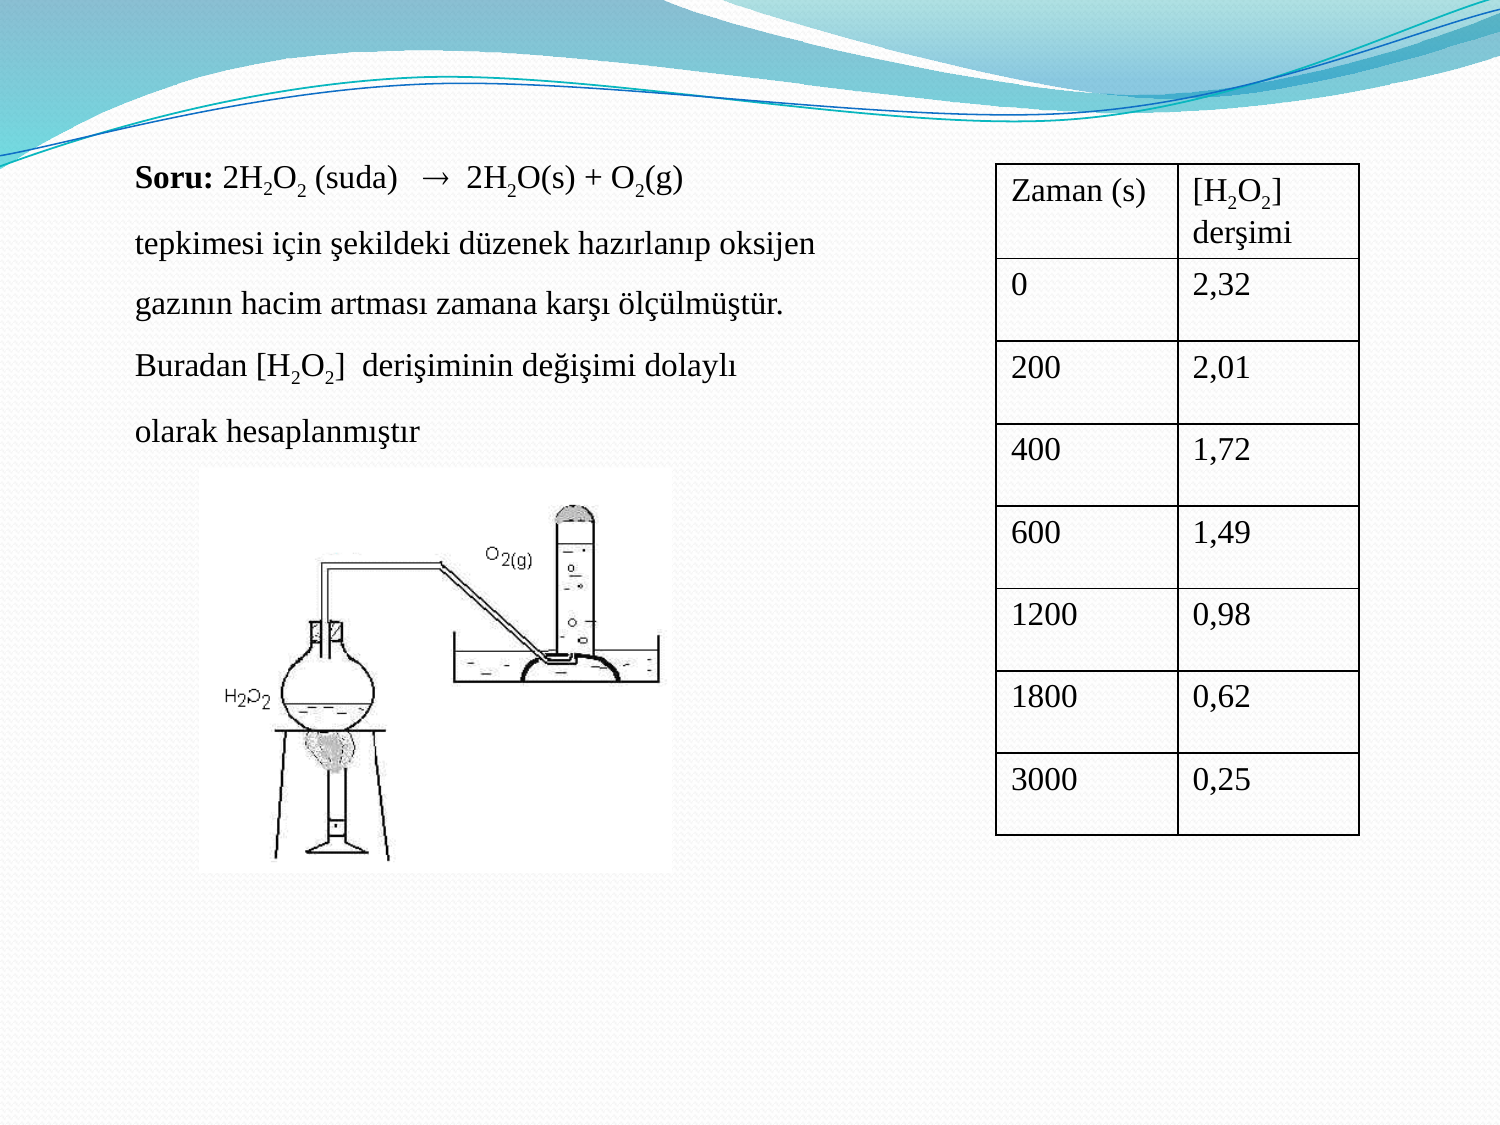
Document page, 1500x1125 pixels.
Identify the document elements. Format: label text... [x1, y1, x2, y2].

table_cell 1800 [997, 672, 1177, 752]
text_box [191, 469, 679, 883]
table_cell 0,98 [1179, 589, 1358, 670]
table_cell 0,25 [1179, 754, 1358, 834]
table_cell 1,72 [1179, 425, 1358, 505]
table_cell 2,32 [1179, 259, 1358, 340]
list Soru: 2H2O2 (suda)  2H2O(s) + O2(g) tepkimesi için şekildeki düzenek hazırlanıp oksijen gazının hacim artması zamana karşı ölçülmüştür. Buradan [H2O2] derişiminin değişimi dolaylı olarak hesaplanmıştır [75, 125, 832, 1005]
table_cell 1,49 [1179, 507, 1358, 588]
table_cell 0,62 [1179, 672, 1358, 752]
table_cell 2,01 [1179, 342, 1358, 423]
table_cell 1200 [997, 589, 1177, 670]
table_cell 600 [997, 507, 1177, 588]
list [198, 468, 673, 873]
table_cell 200 [997, 342, 1177, 423]
table_cell 0 [997, 259, 1177, 340]
table_header Zaman (s) [997, 165, 1177, 258]
table_cell 3000 [997, 754, 1177, 834]
table_cell 400 [997, 425, 1177, 505]
table_header [H2O2] derşimi [1179, 165, 1358, 258]
